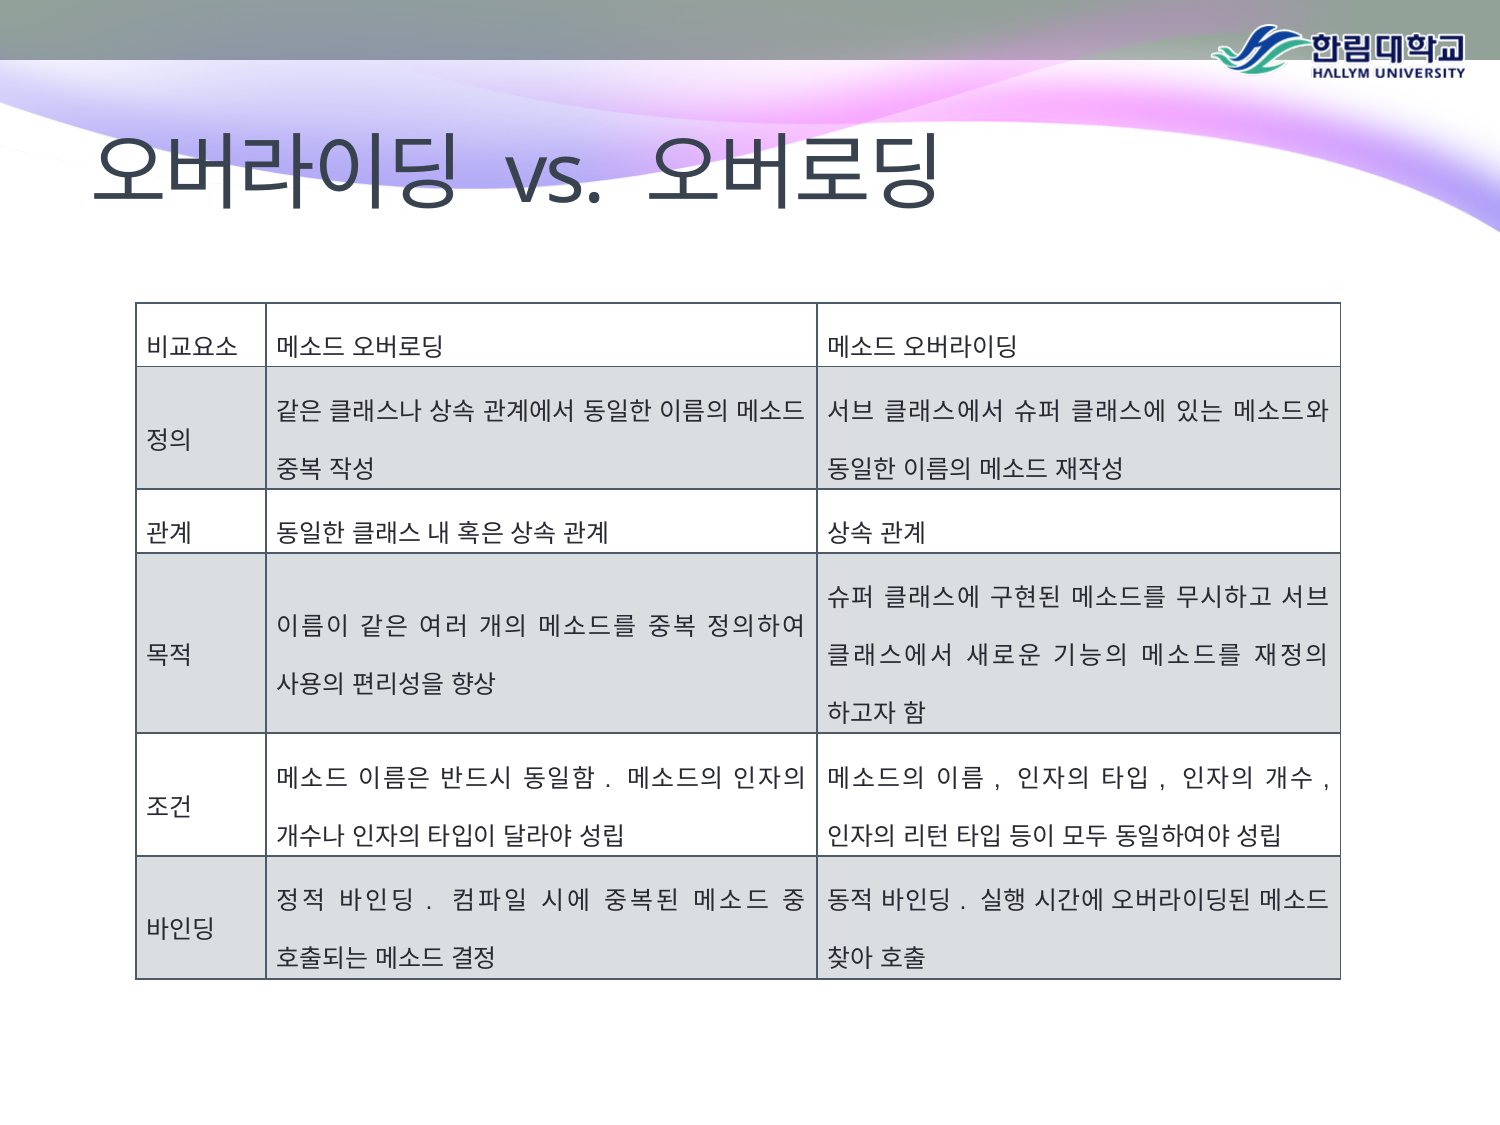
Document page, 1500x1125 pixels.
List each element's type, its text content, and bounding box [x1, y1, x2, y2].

table_cell 관계 [137, 490, 265, 552]
table_cell 서브 클래스에서 슈퍼 클래스에 있는 메소드와 동일한 이름의 메소드 재작성 [818, 367, 1340, 488]
table_cell 슈퍼 클래스에 구현된 메소드를 무시하고 서브 클래스에서 새로운 기능의 메소드를 재정의 하고자 함 [818, 554, 1340, 732]
table_cell 동일한 클래스 내 혹은 상속 관계 [267, 490, 816, 552]
table_cell 정의 [137, 367, 265, 488]
table_cell 상속 관계 [818, 490, 1340, 552]
table_cell 정적 바인딩. 컴파일 시에 중복된 메소드 중 호출되는 메소드 결정 [267, 857, 816, 978]
table_cell 목적 [137, 554, 265, 732]
table_cell 조건 [137, 734, 265, 855]
table_cell 메소드의 이름, 인자의 타입, 인자의 개수, 인자의 리턴 타입 등이 모두 동일하여야 성립 [818, 734, 1340, 855]
picture [0, 0, 1500, 279]
table_cell 같은 클래스나 상속 관계에서 동일한 이름의 메소드 중복 작성 [267, 367, 816, 488]
table_cell 바인딩 [137, 857, 265, 978]
table_cell 이름이 같은 여러 개의 메소드를 중복 정의하여 사용의 편리성을 향상 [267, 554, 816, 732]
table_header 메소드 오버라이딩 [818, 304, 1340, 366]
table_cell 메소드 이름은 반드시 동일함. 메소드의 인자의 개수나 인자의 타입이 달라야 성립 [267, 734, 816, 855]
table_header 비교요소 [137, 304, 265, 366]
table_cell 동적 바인딩. 실행 시간에 오버라이딩된 메소드 찾아 호출 [818, 857, 1340, 978]
title 오버라이딩 vs. 오버로딩 [75, 87, 1425, 250]
table_header 메소드 오버로딩 [267, 304, 816, 366]
